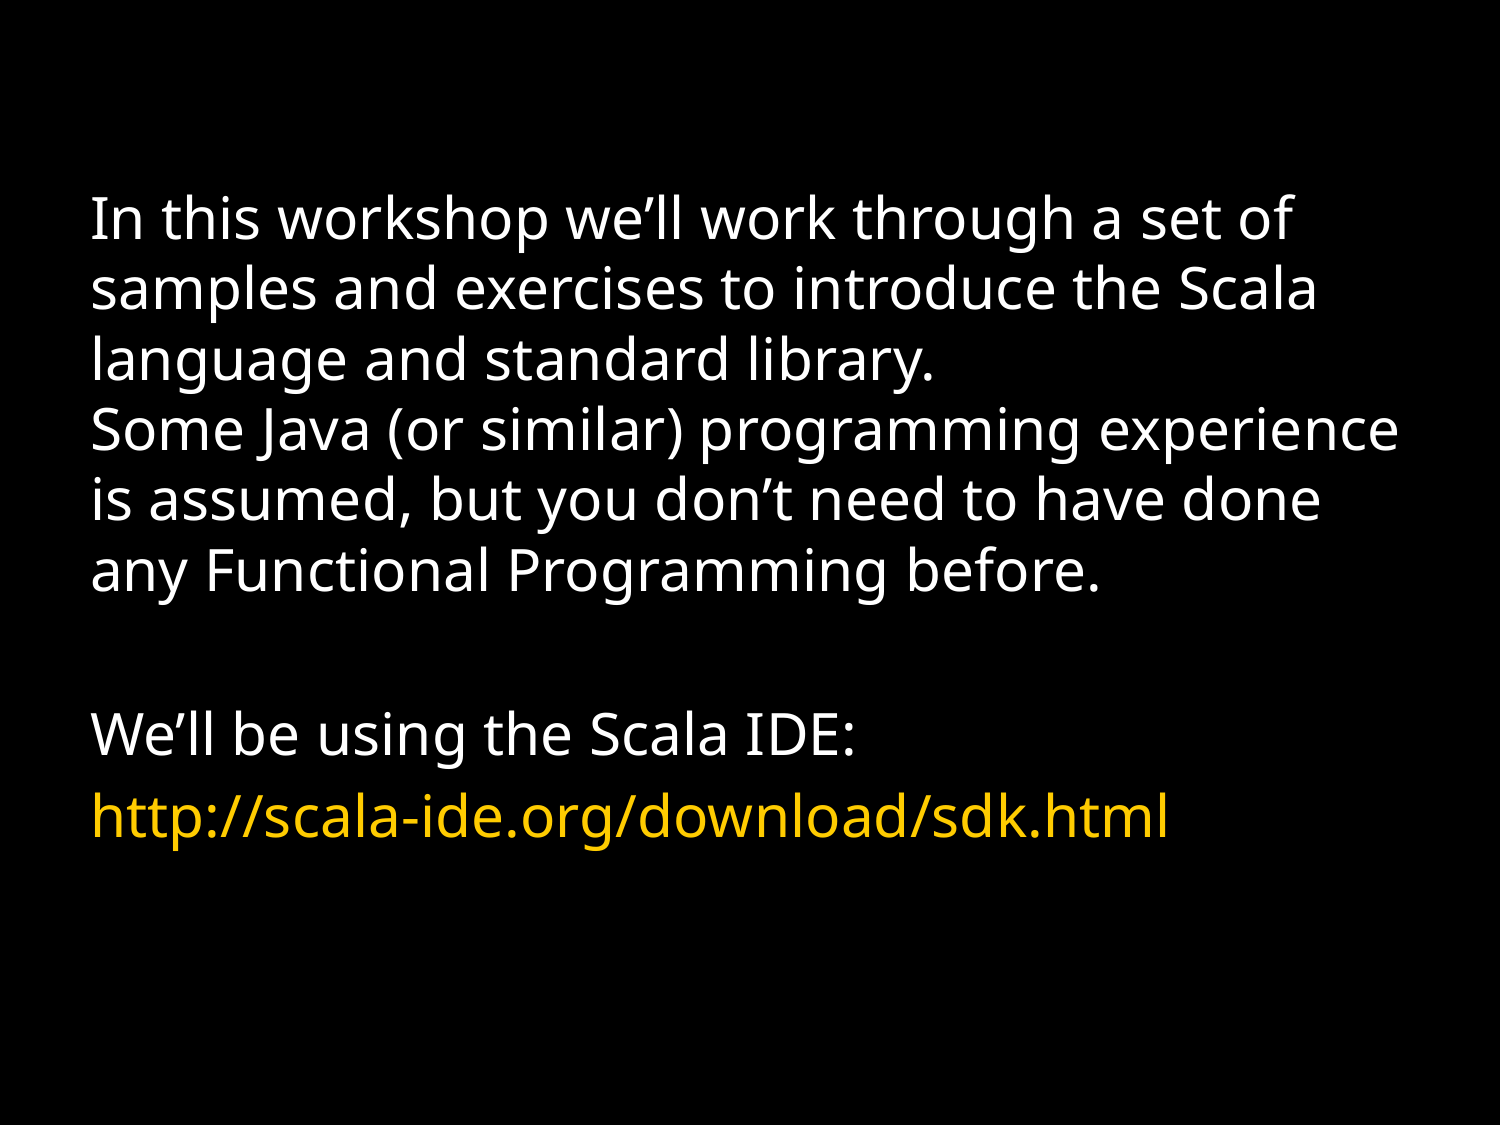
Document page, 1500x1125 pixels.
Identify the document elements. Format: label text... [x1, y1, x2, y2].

list In this workshop we’ll work through a set of samples and exercises to introduce the Scala language and standard library. Some Java (or similar) programming experience is assumed, but you don’t need to have done any Functional Programming before. We’ll be using the Scala IDE: http://scala-ide.org/download/sdk.html [75, 172, 1425, 916]
